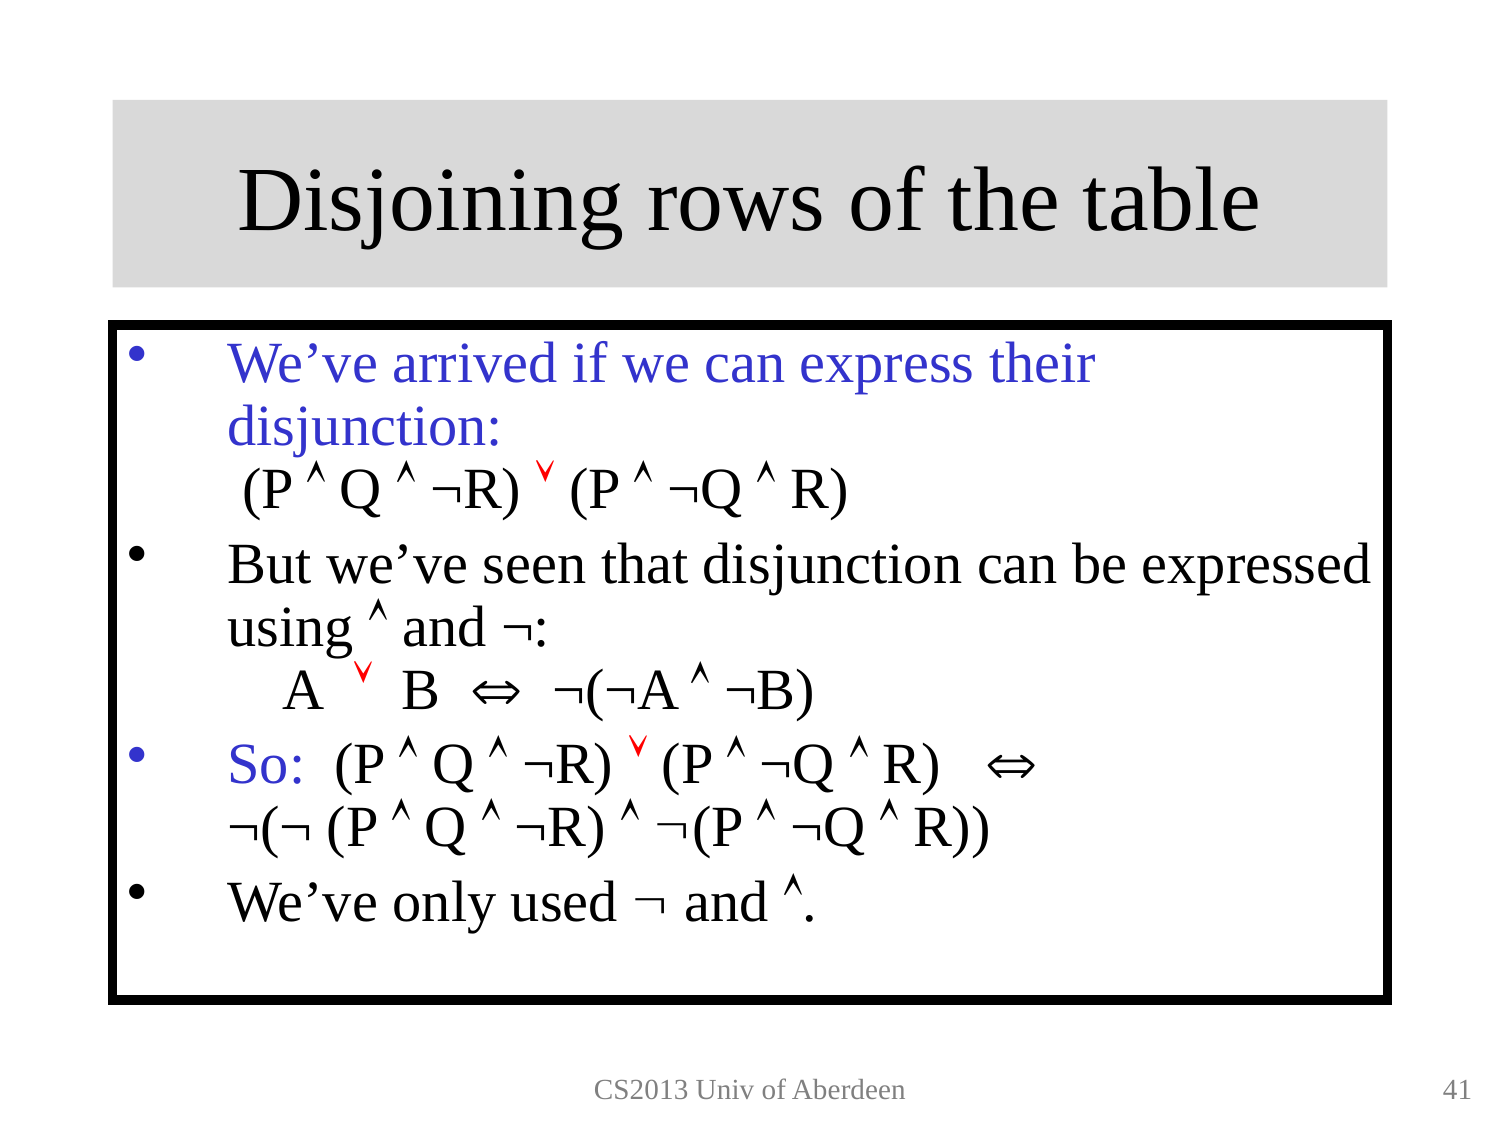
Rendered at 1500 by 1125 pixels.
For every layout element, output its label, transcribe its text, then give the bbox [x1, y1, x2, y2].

list We’ve arrived if we can express their disjunction: (P  Q  ¬R)  (P  ¬Q  R) But we’ve seen that disjunction can be expressed using  and ¬: A  B  ¬(¬A  ¬B) So: (P  Q  ¬R)  (P  ¬Q  R)  ¬(¬ (P  Q  ¬R)  (P  ¬Q  R)) We’ve only used  and . [108, 320, 1392, 1005]
footer CS2013 Univ of Aberdeen [512, 1062, 988, 1113]
title Disjoining rows of the table [108, 95, 1392, 292]
slide_number 40 [1175, 1062, 1488, 1113]
